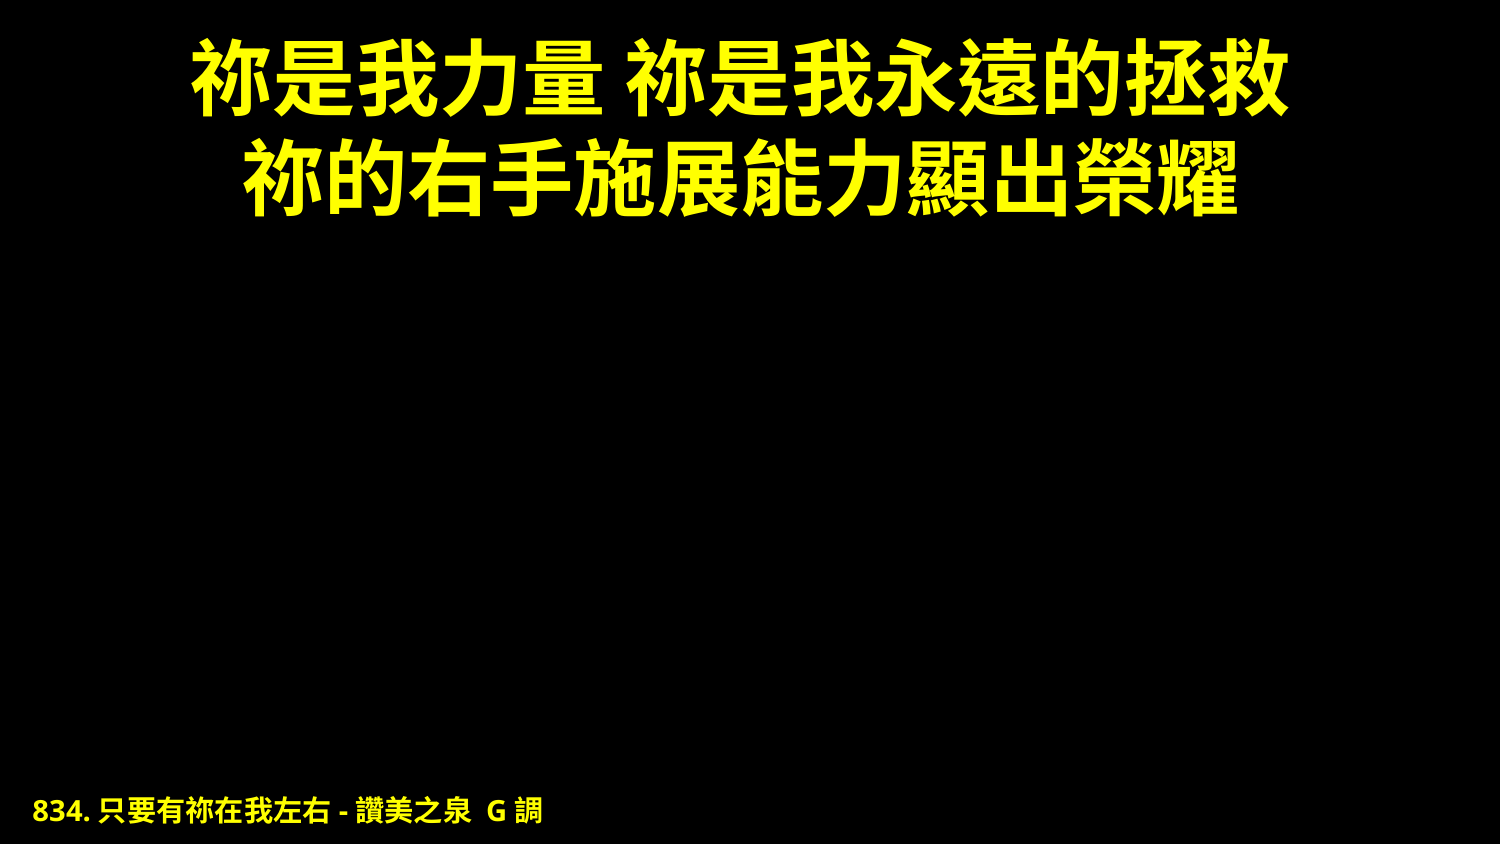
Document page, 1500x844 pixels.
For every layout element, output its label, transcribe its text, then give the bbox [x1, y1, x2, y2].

text_box 834.只要有祢在我左右-讚美之泉 G調 [17, 784, 656, 835]
title 祢是我力量 祢是我永遠的拯救 祢的右手施展能力顯出榮耀 [0, 55, 1500, 197]
